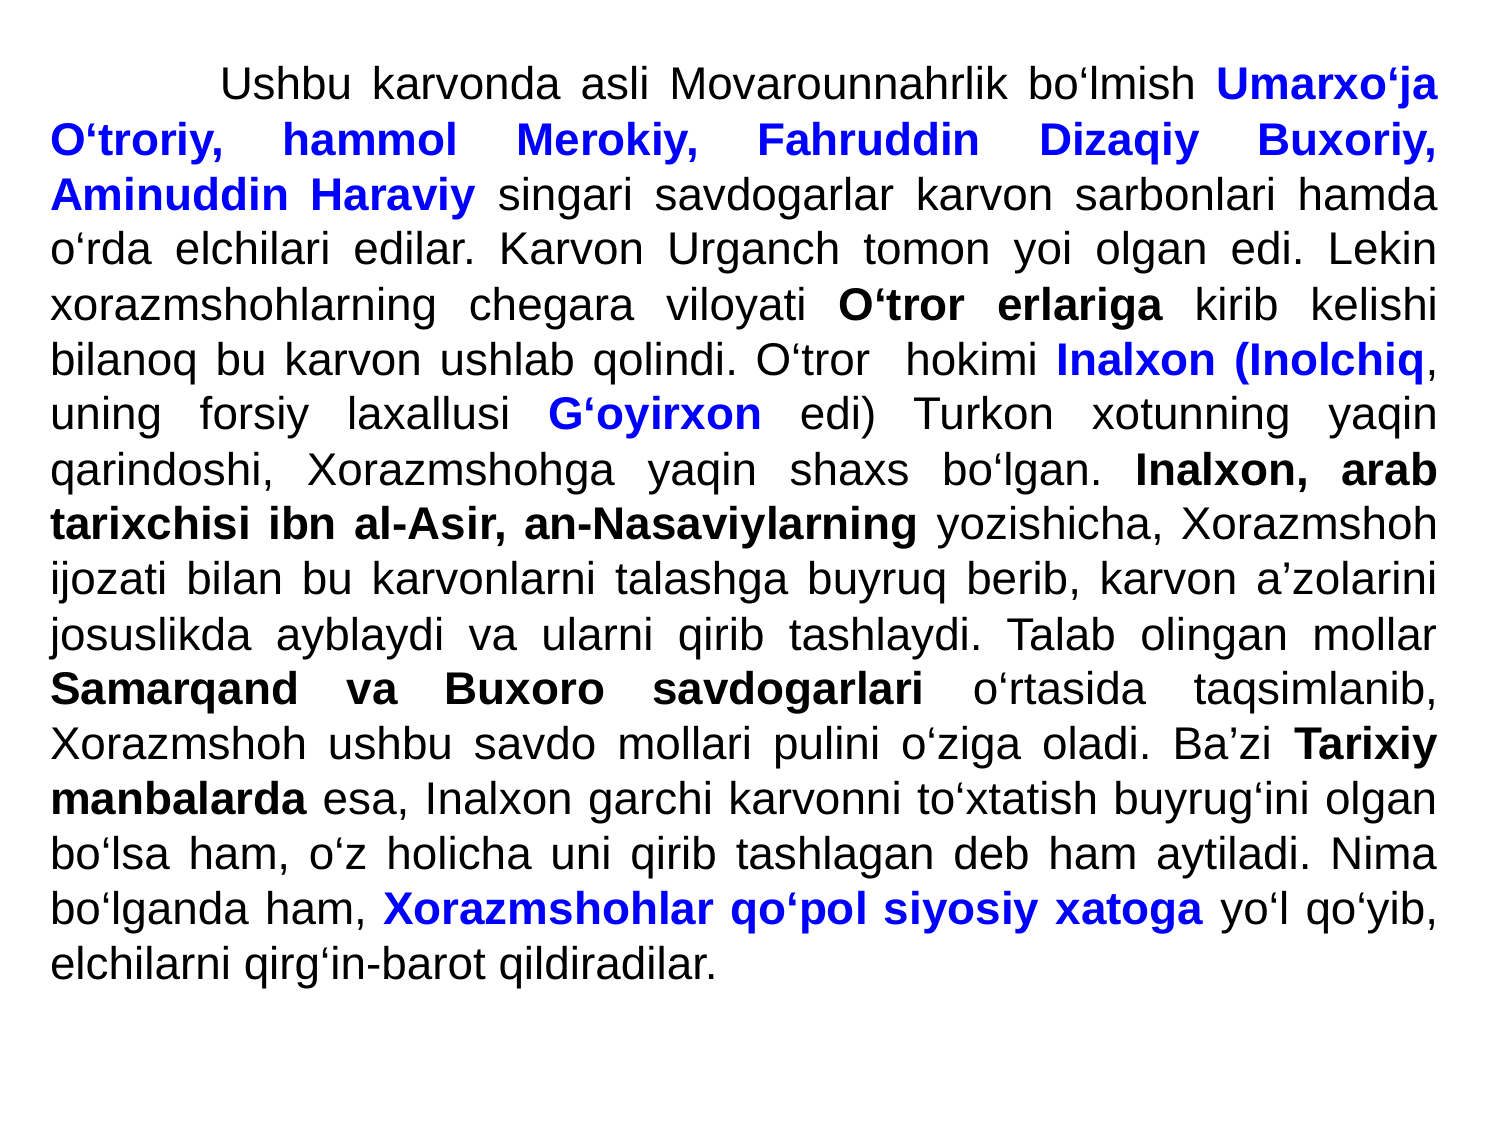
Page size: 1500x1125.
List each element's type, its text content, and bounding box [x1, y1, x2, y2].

text_box Ushbu karvonda asli Movarounnahrlik bo‘lmish Umarxo‘ja O‘troriy, hammol Merokiy, Fahruddin Dizaqiy Buxoriy, Aminuddin Haraviy singari savdogarlar karvon sarbonlari hamda o‘rda elchilari edilar. Karvon Urganch tomon yoi olgan edi. Lekin xorazmshohlarning chegara viloyati O‘tror erlariga kirib kelishi bilanoq bu karvon ushlab qolindi. O‘tror hokimi Inalxon (Inolchiq, uning forsiy laxallusi G‘oyirxon edi) Turkon xotunning yaqin qarindoshi, Xorazmshohga yaqin shaxs bo‘lgan. Inalxon, arab tarixchisi ibn al-Asir, an-Nasaviylarning yozishicha, Xorazmshoh ijozati bilan bu karvonlarni talashga buyruq berib, karvon a’zolarini josuslikda ayblaydi va ularni qirib tashlaydi. Talab olingan mollar Samarqand va Buxoro savdogarlari o‘rtasida taqsimlanib, Xorazmshoh ushbu savdo mollari pulini o‘ziga oladi. Ba’zi Tarixiy manbalarda esa, Inalxon garchi karvonni to‘xtatish buyrug‘ini olgan bo‘lsa ham, o‘z holicha uni qirib tashlagan deb ham aytiladi. Nima bo‘lganda ham, Xorazmshohlar qo‘pol siyosiy xatoga yo‘l qo‘yib, elchilarni qirg‘in-barot qildiradilar. [35, 46, 1454, 997]
